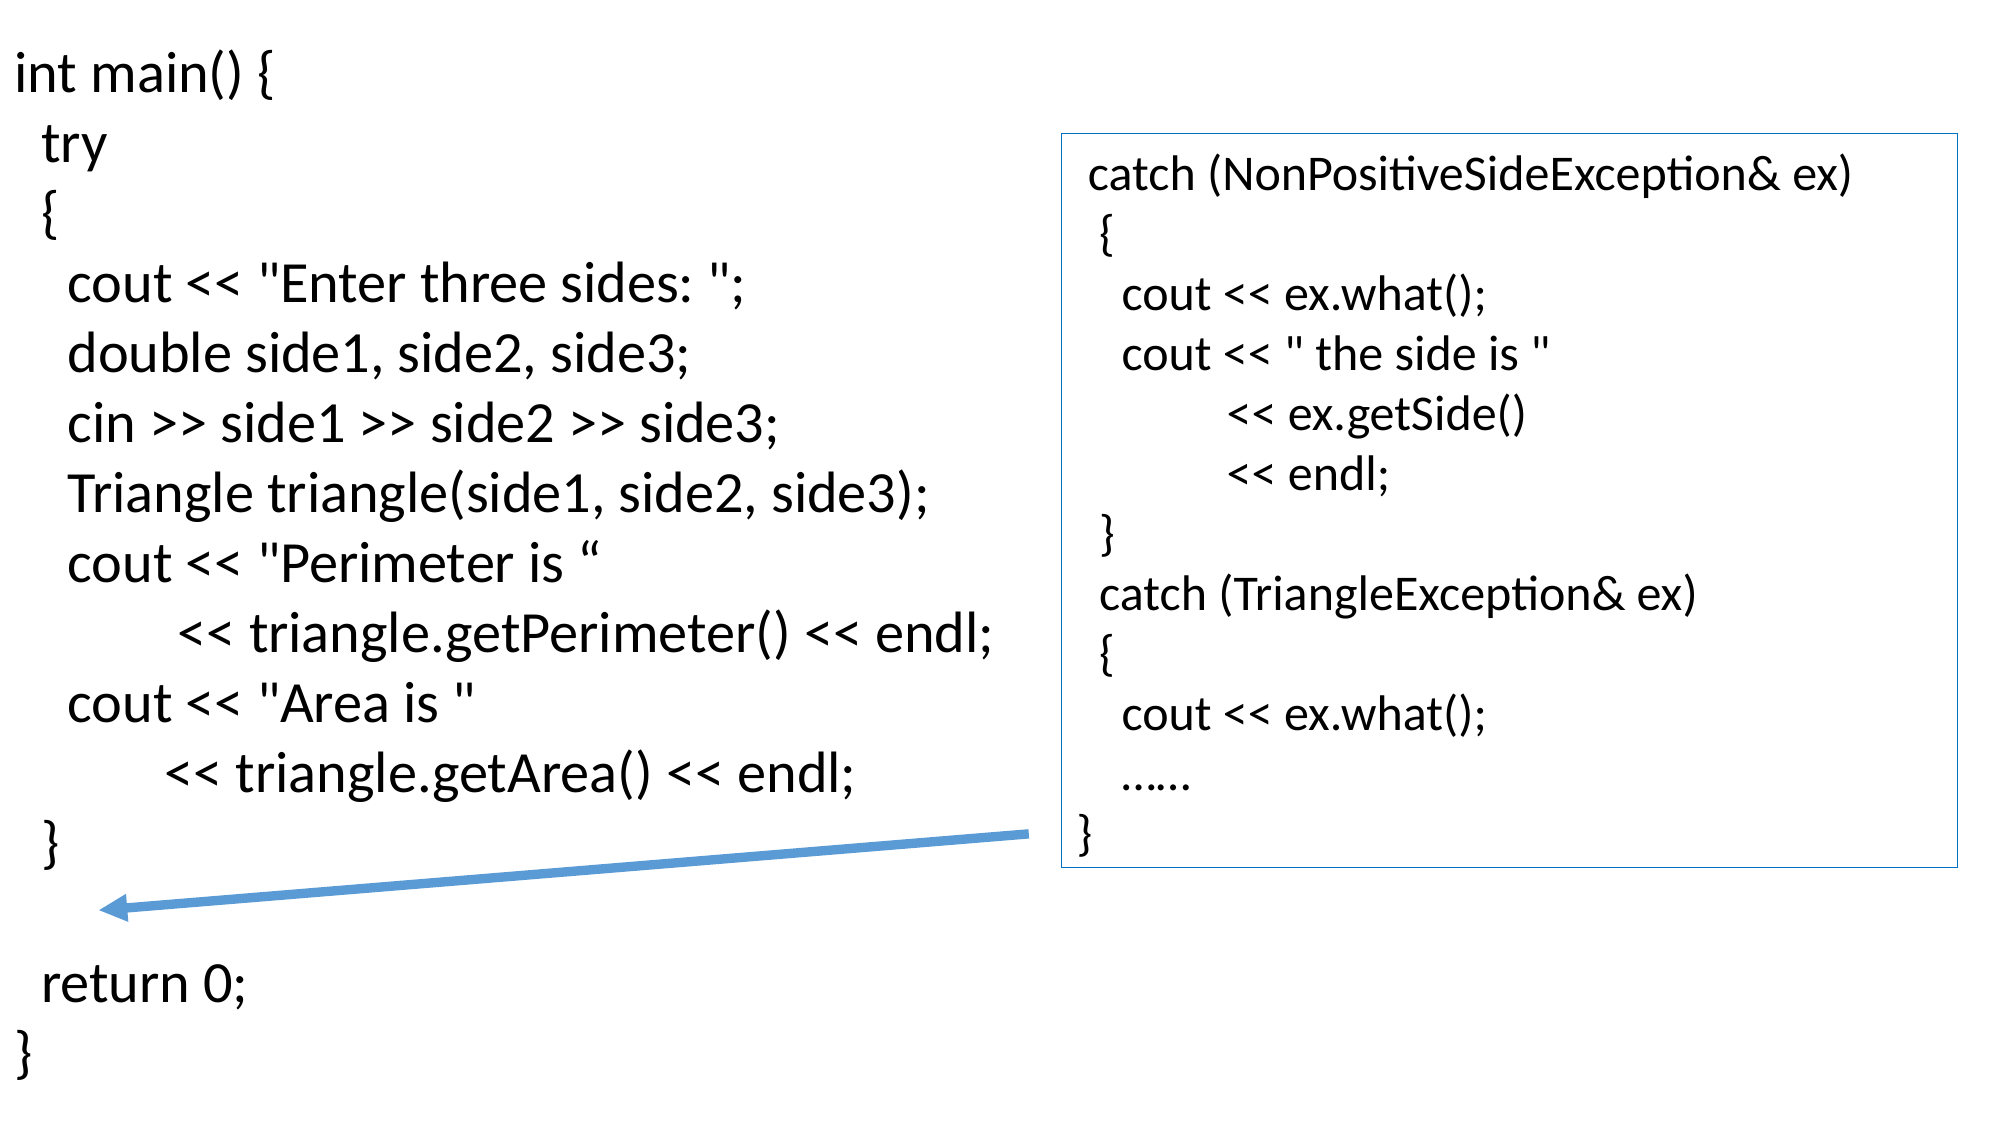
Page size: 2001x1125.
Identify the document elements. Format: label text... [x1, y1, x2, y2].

text_box catch (NonPositiveSideException& ex) { cout << ex.what(); cout << " the side is " << ex.getSide() << endl; } catch (TriangleException& ex) { cout << ex.what(); …… } [1061, 133, 1958, 868]
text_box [99, 833, 1029, 911]
text_box int main() { try { cout << "Enter three sides: "; double side1, side2, side3; cin >> side1 >> side2 >> side3; Triangle triangle(side1, side2, side3); cout << "Perimeter is “ << triangle.getPerimeter() << endl; cout << "Area is " << triangle.getArea() << endl; } return 0; } [0, 27, 1029, 1092]
